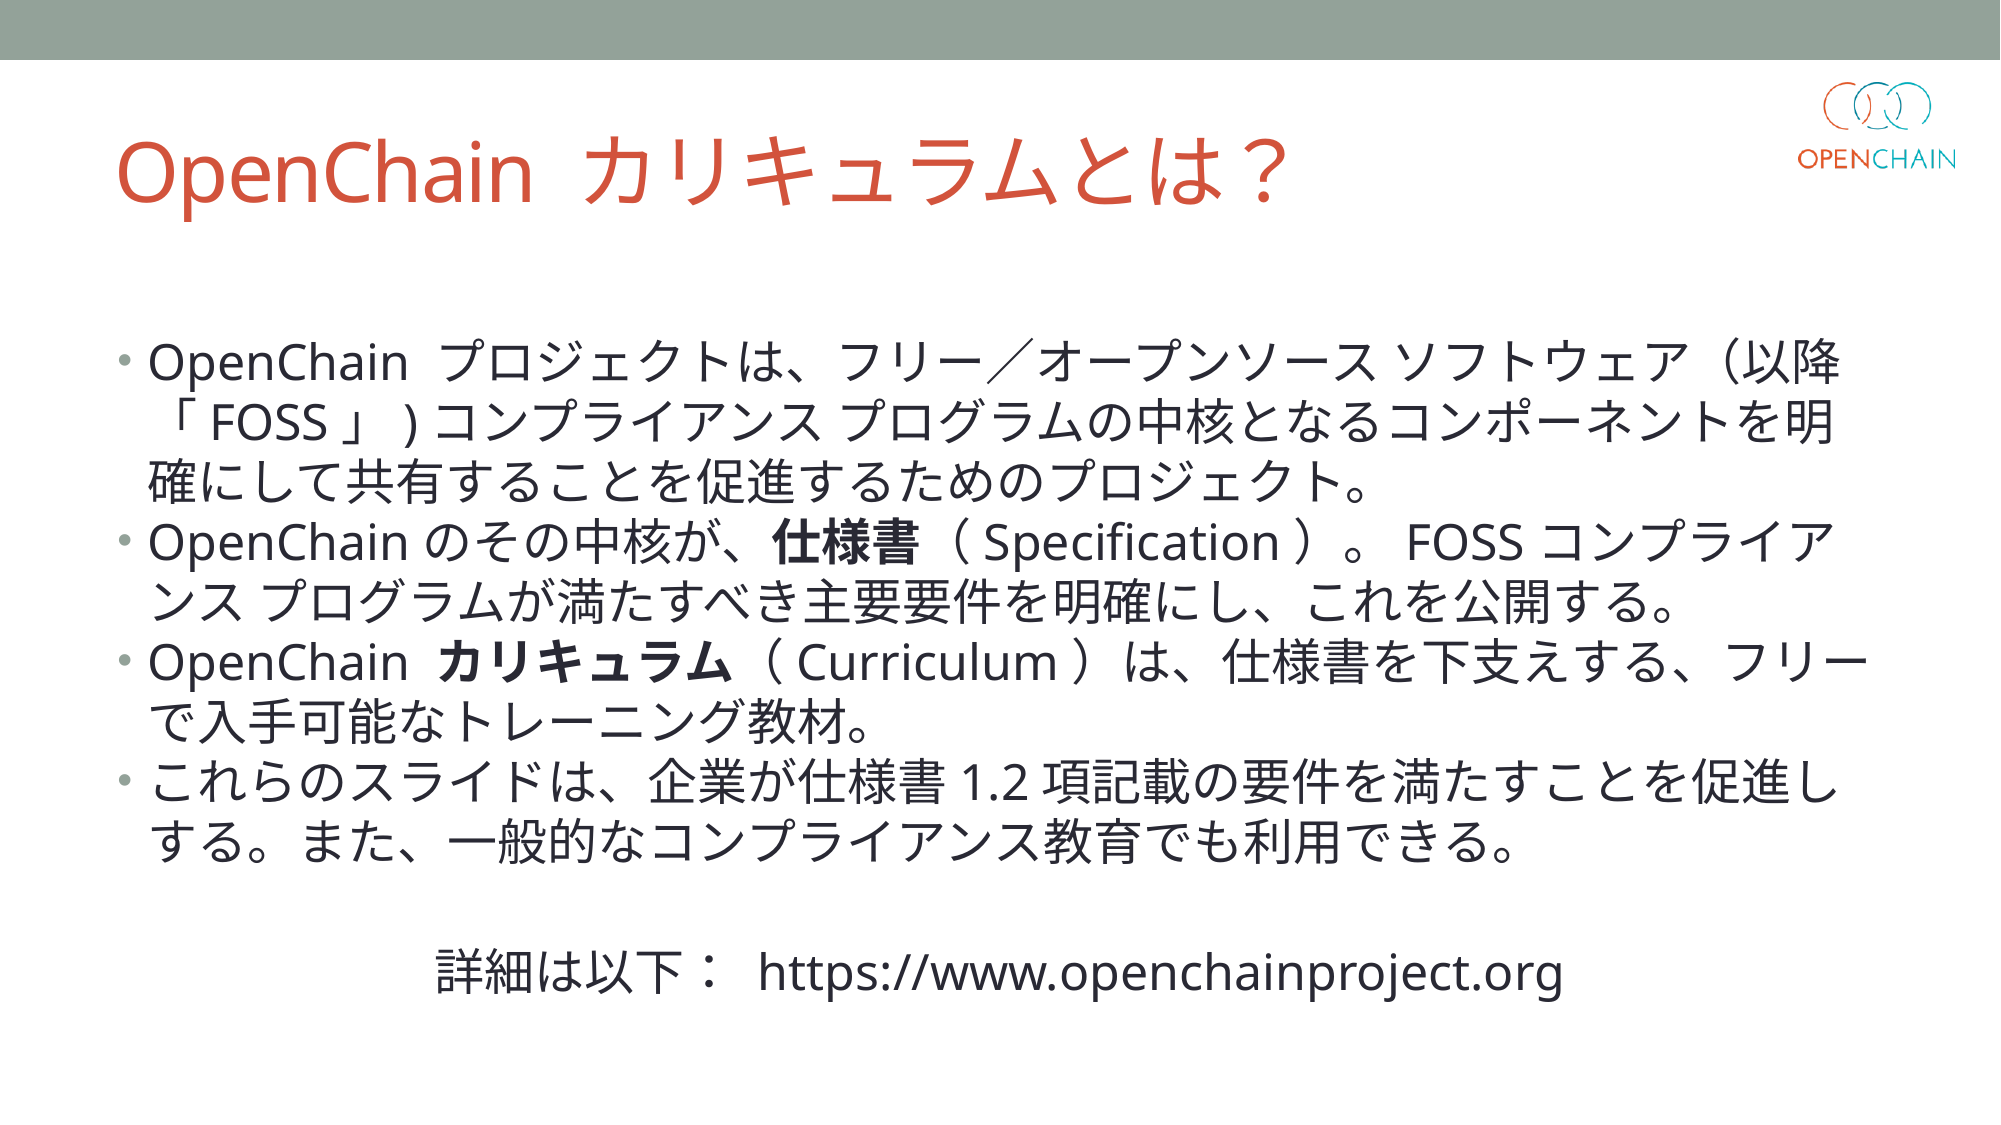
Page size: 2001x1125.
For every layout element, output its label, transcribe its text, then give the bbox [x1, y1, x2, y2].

picture [1798, 82, 1955, 169]
title OpenChain カリキュラムとは？ [99, 87, 1900, 250]
list OpenChain プロジェクトは、フリー／オープンソース ソフトウェア（以降「FOSS」)コンプライアンス プログラムの中核となるコンポーネントを明確にして共有することを促進するためのプロジェクト。 OpenChainのその中核が、仕様書（Specification）。FOSSコンプライアンス プログラムが満たすべき主要要件を明確にし、これを公開する。 OpenChain カリキュラム（Curriculum）は、仕様書を下支えする、フリーで入手可能なトレーニング教材。 これらのスライドは、企業が仕様書1.2項記載の要件を満たすことを促進しする。また、一般的なコンプライアンス教育でも利用できる。 詳細は以下： https://www.openchainproject.org [102, 262, 1898, 1075]
